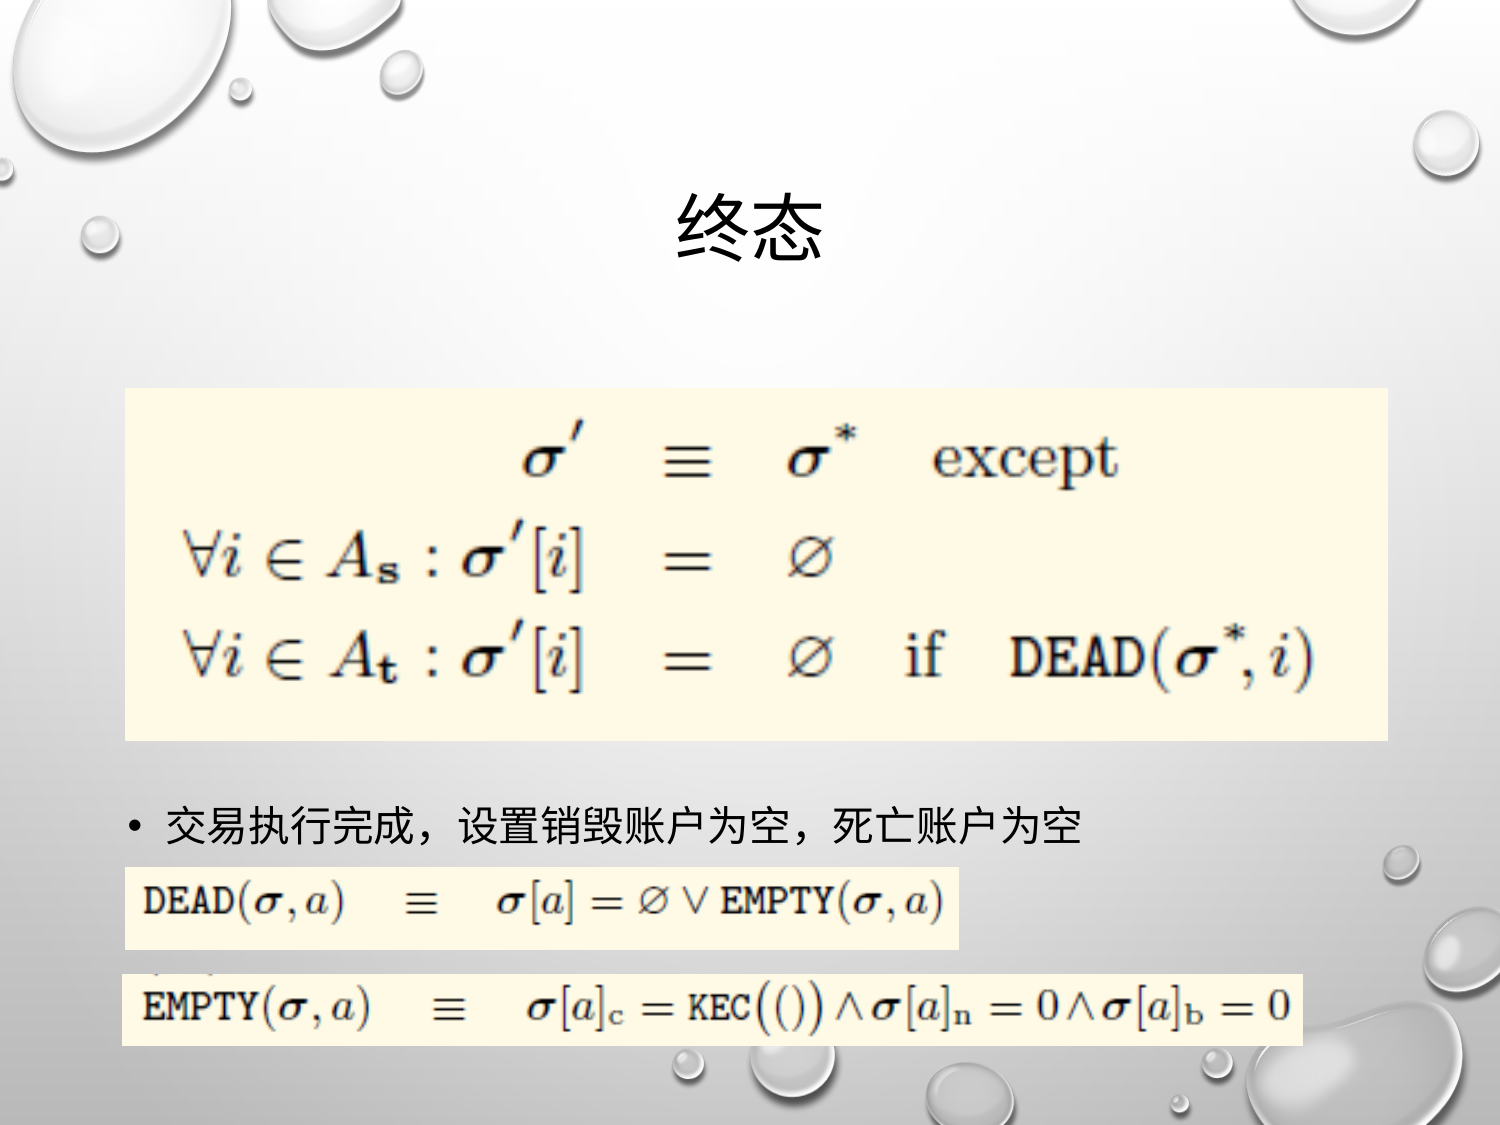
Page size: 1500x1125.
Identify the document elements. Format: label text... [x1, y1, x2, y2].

title 终态 [112, 101, 1388, 364]
list 交易执行完成，设置销毁账户为空，死亡账户为空 [112, 388, 1388, 950]
picture [0, 0, 1500, 1125]
